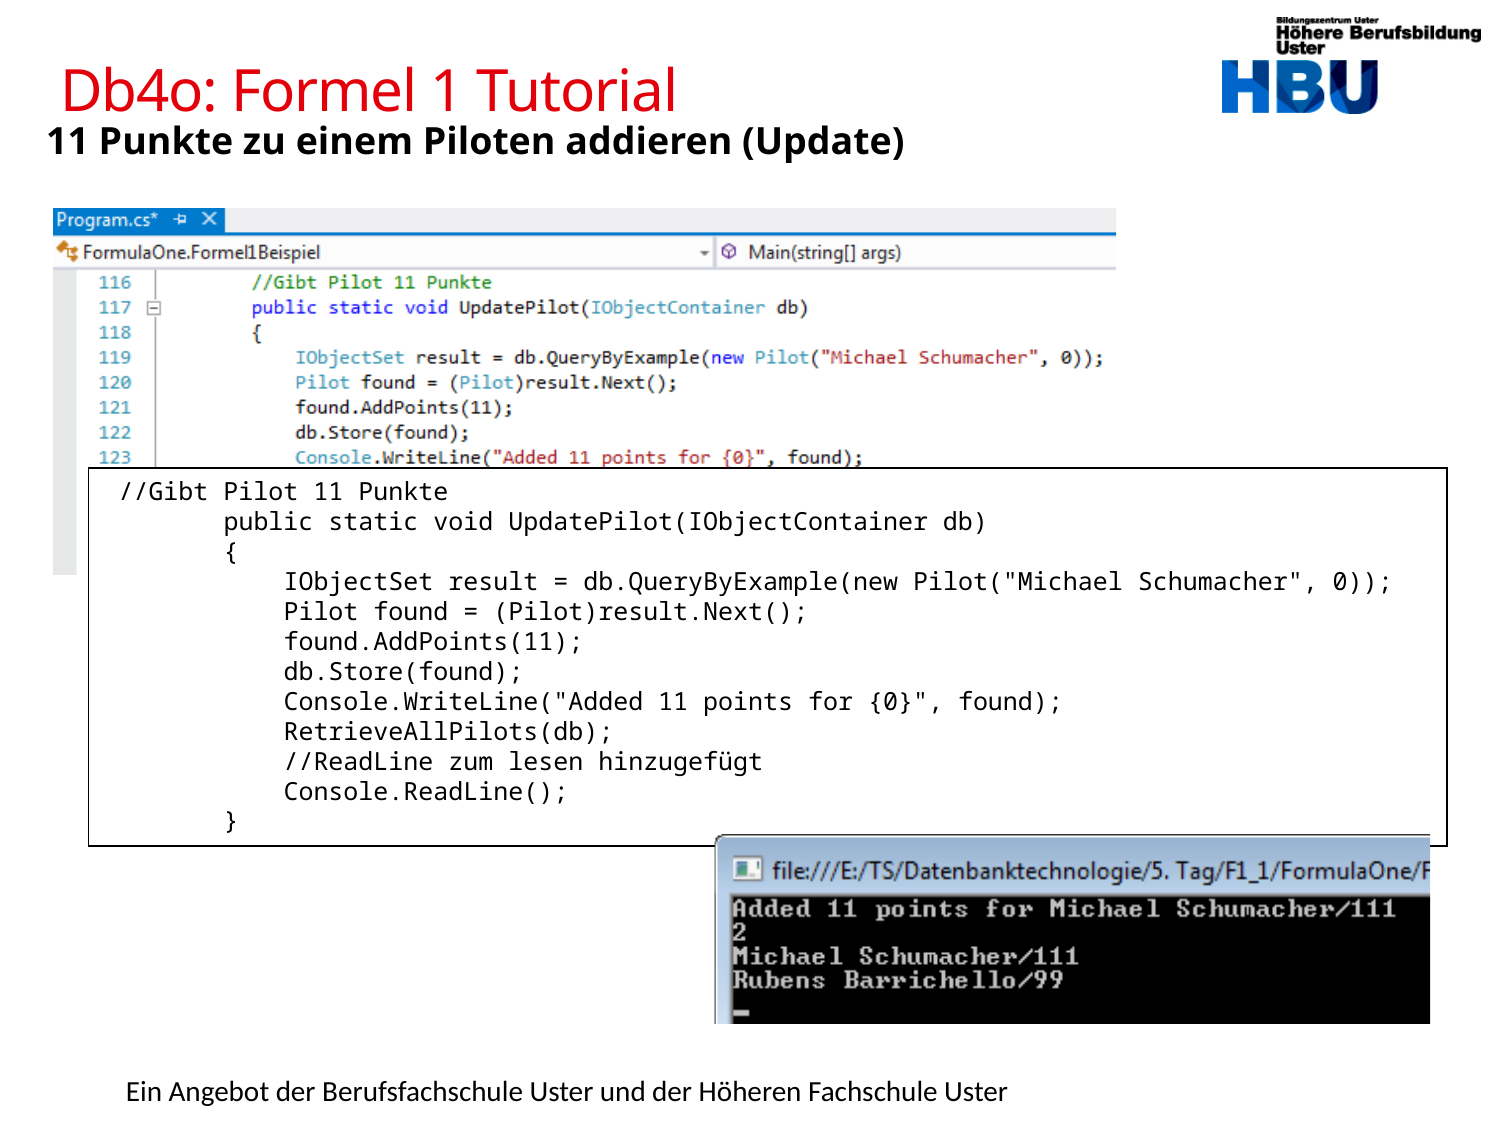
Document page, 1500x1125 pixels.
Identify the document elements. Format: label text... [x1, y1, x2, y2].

picture [1222, 17, 1481, 114]
picture [714, 833, 1431, 1024]
list 11 Punkte zu einem Piloten addieren (Update) [46, 117, 1442, 182]
text_box //Gibt Pilot 11 Punkte public static void UpdatePilot(IObjectContainer db) { IObjectSet result = db.QueryByExample(new Pilot("Michael Schumacher", 0)); Pilot found = (Pilot)result.Next(); found.AddPoints(11); db.Store(found); Console.WriteLine("Added 11 points for {0}", found); RetrieveAllPilots(db); //ReadLine zum lesen hinzugefügt Console.ReadLine(); } [88, 468, 1447, 846]
picture [52, 207, 1117, 575]
title Db4o: Formel 1 Tutorial [45, 46, 1442, 121]
